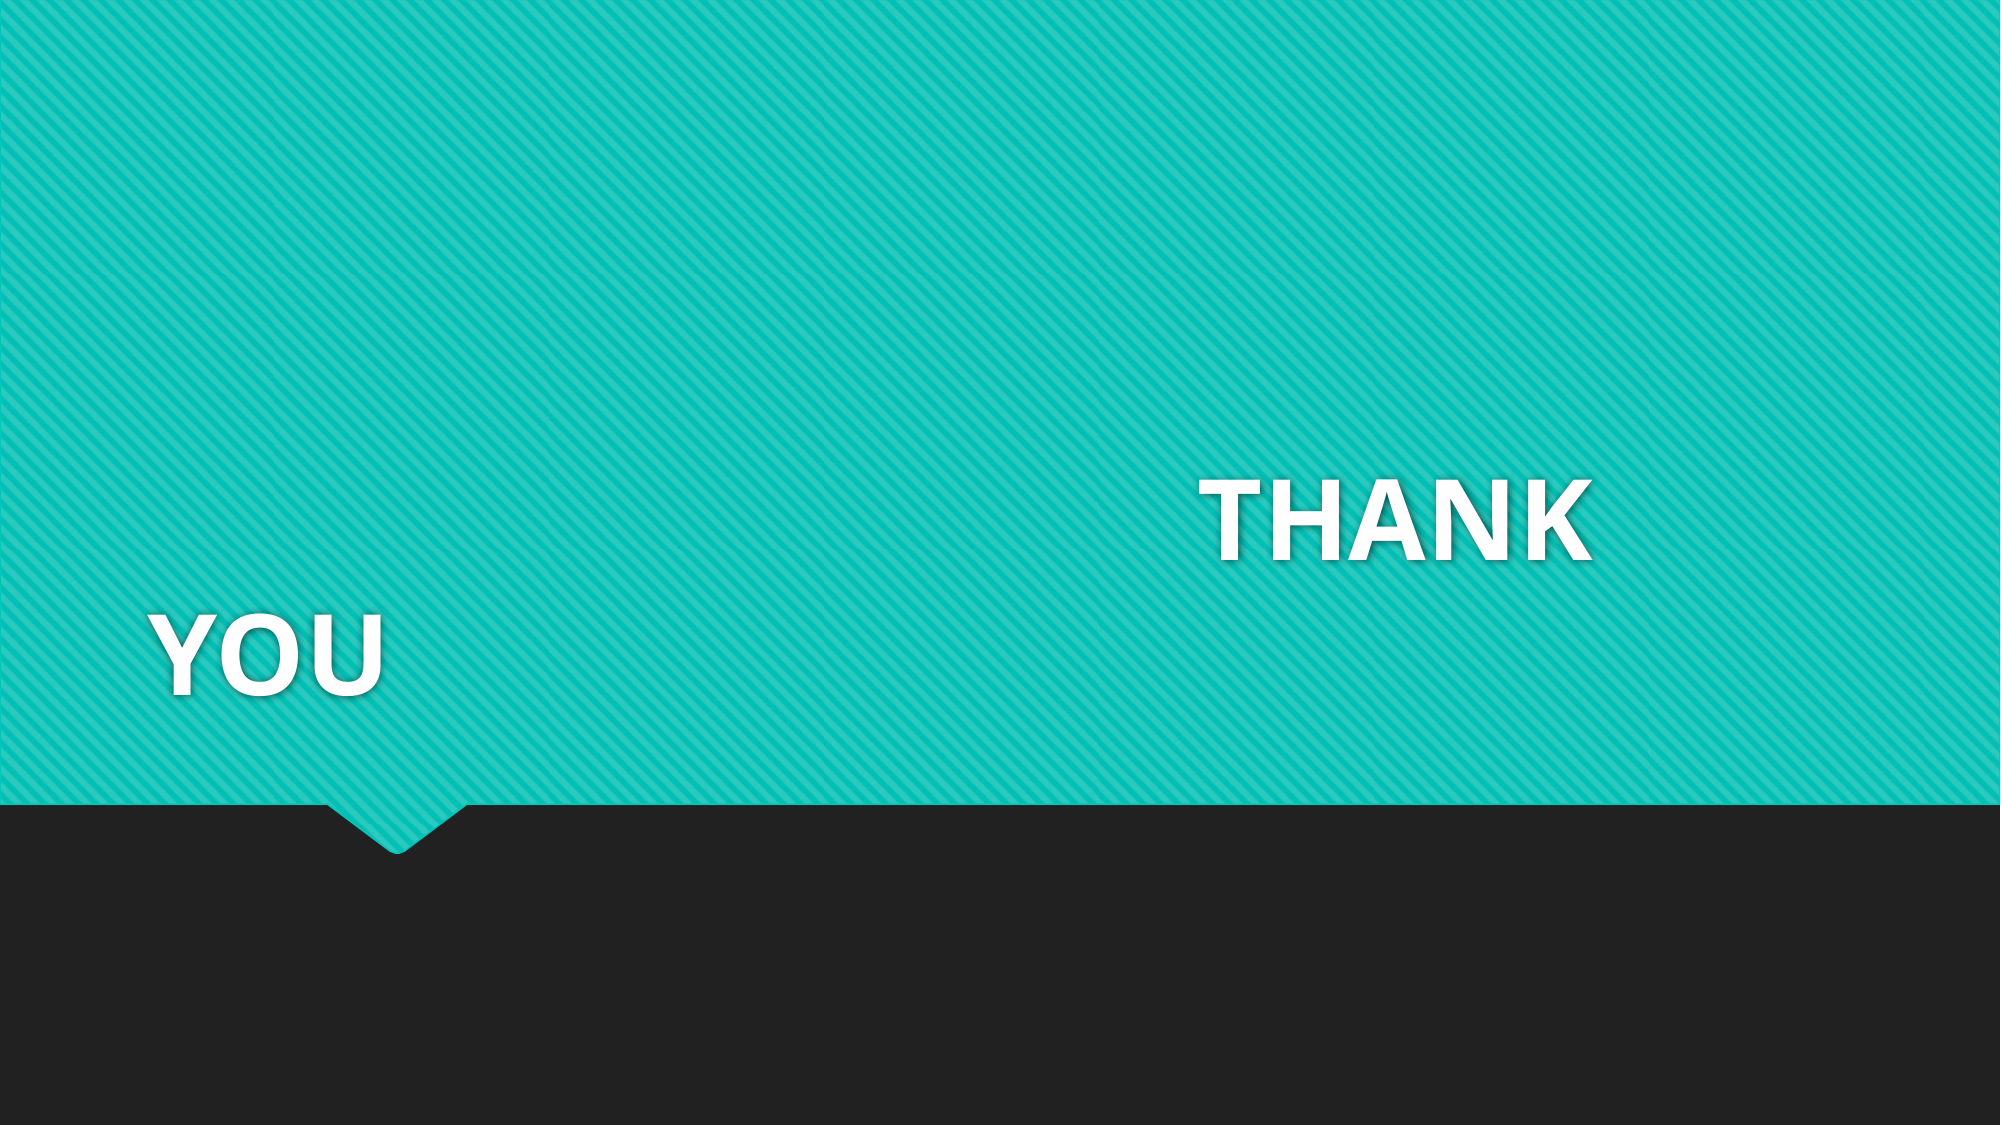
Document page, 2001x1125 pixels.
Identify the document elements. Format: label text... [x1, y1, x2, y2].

title THANK YOU [132, 237, 1868, 726]
